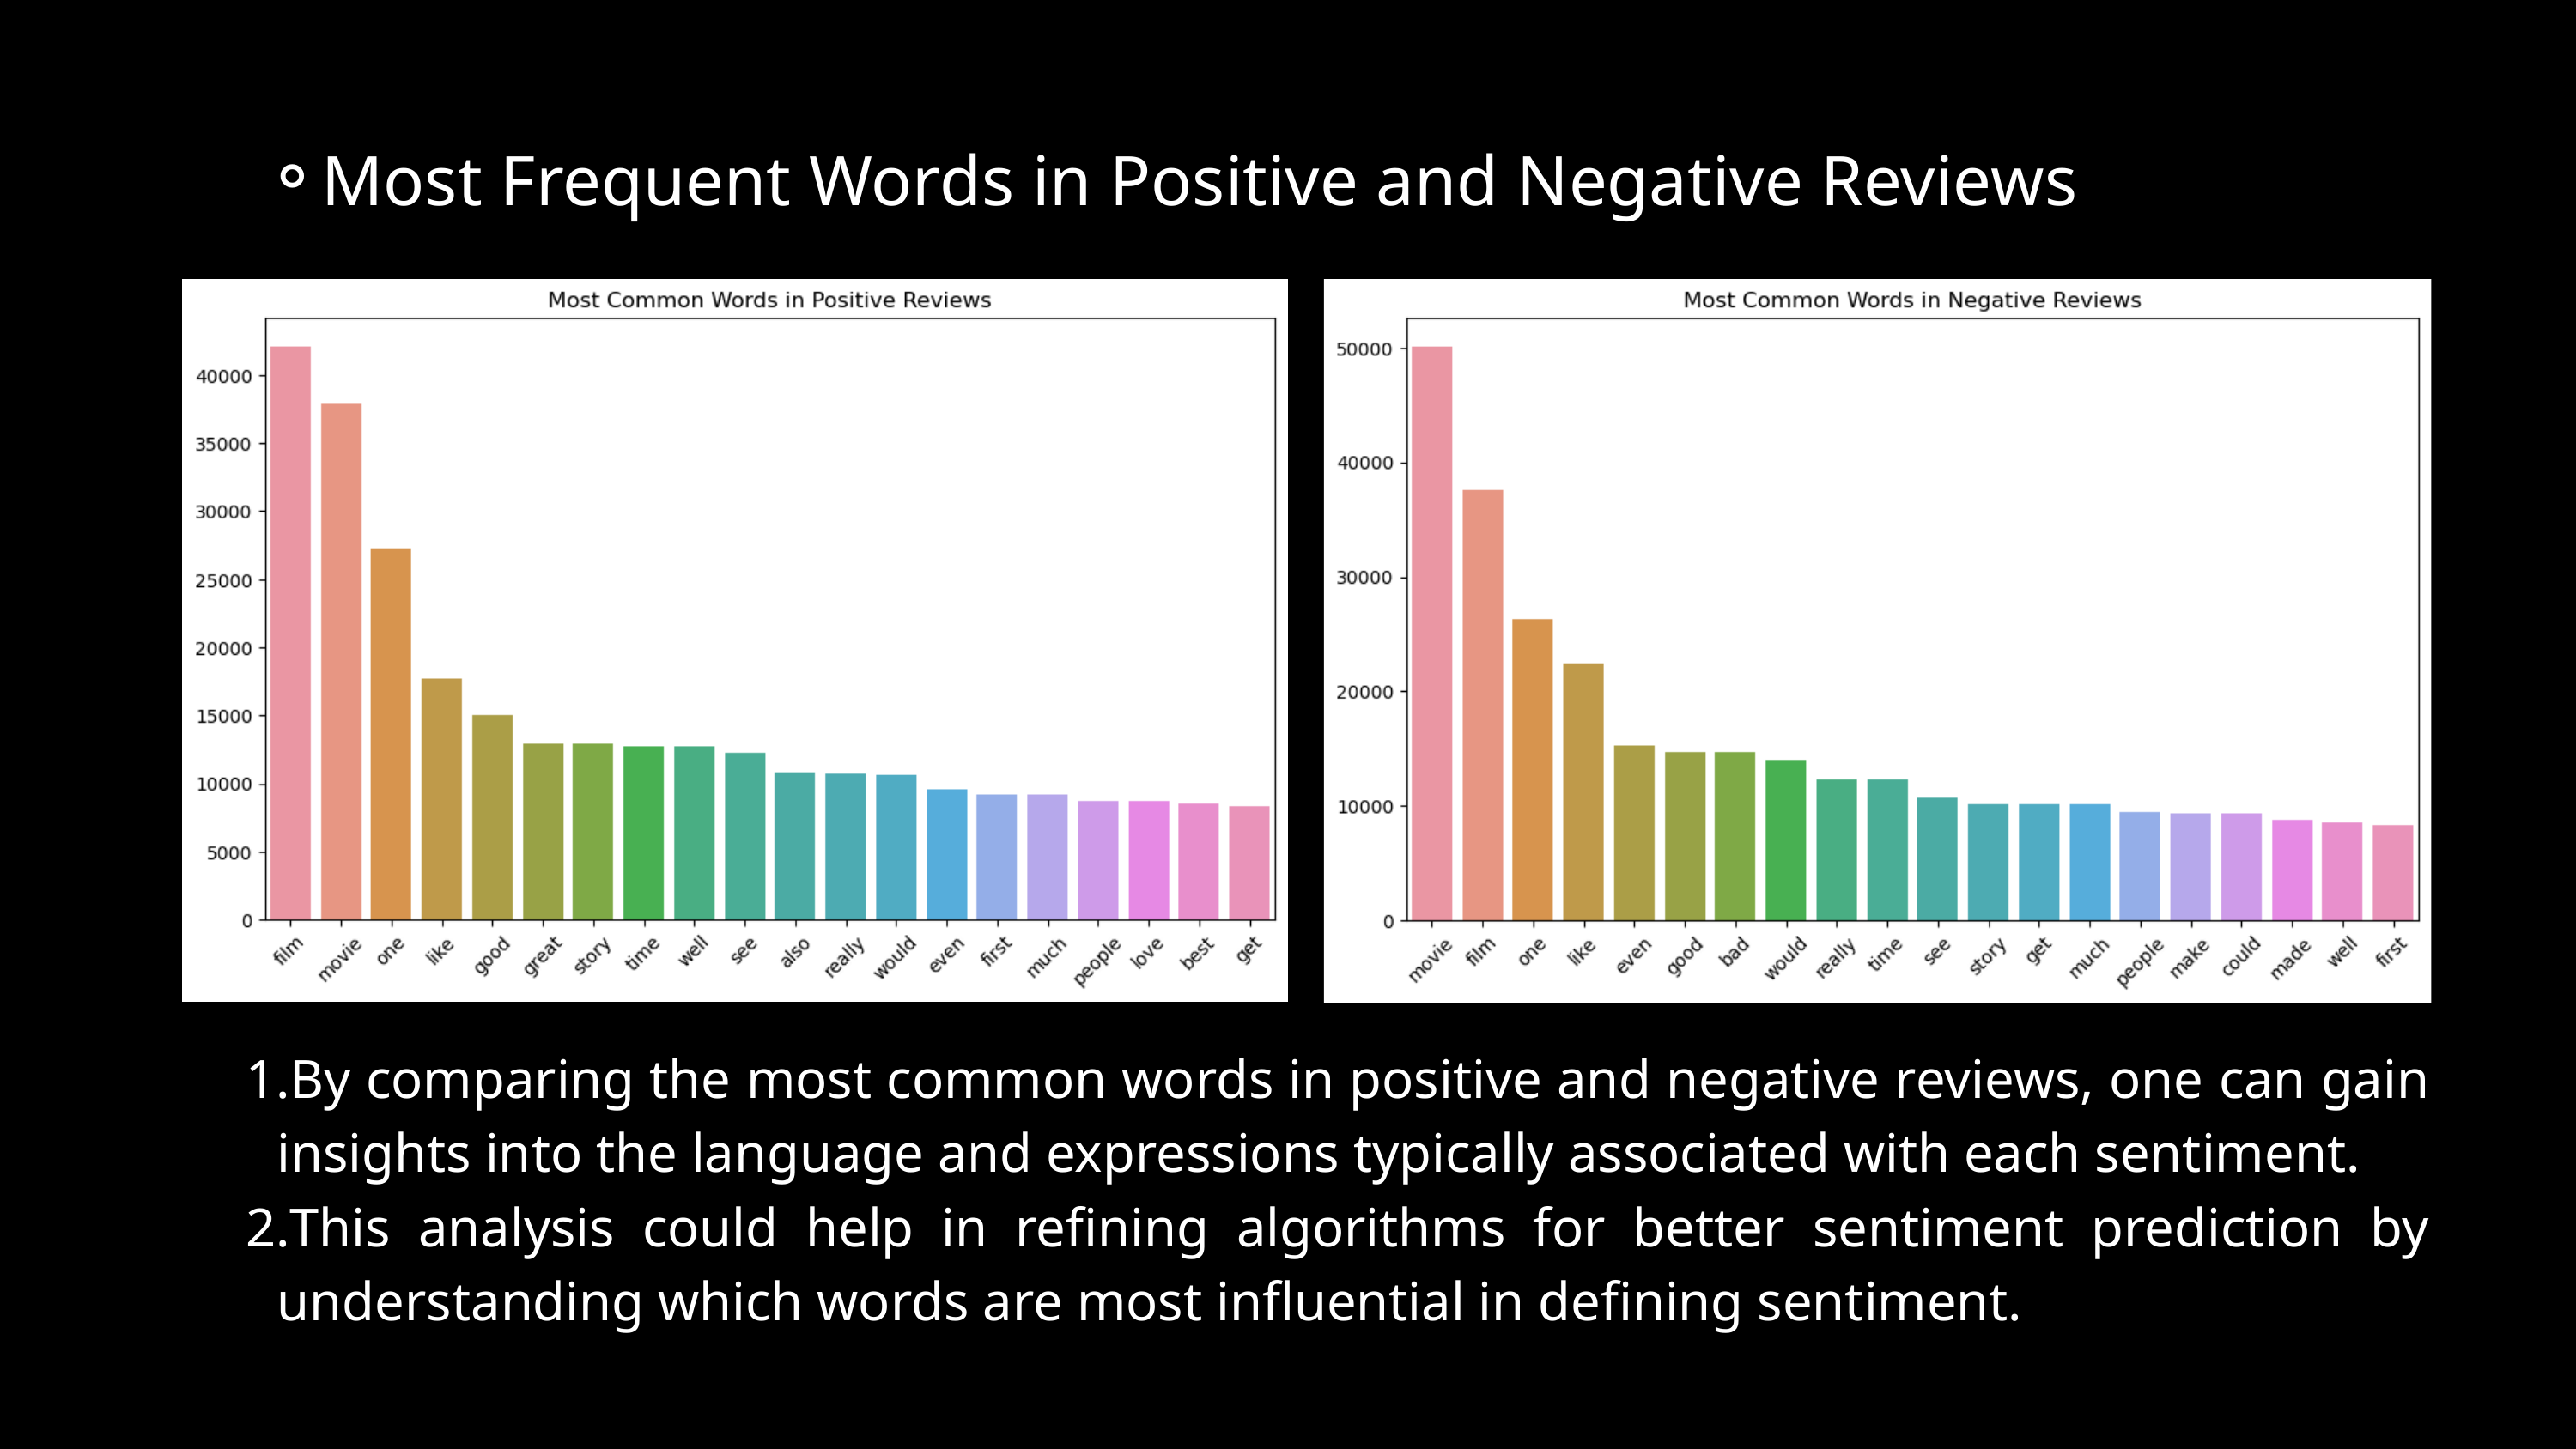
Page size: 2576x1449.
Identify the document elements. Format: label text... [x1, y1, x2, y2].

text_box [181, 278, 1289, 1003]
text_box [1323, 278, 2432, 1003]
text_box By comparing the most common words in positive and negative reviews, one can gain insights into the language and expressions typically associated with each sentiment. This analysis could help in refining algorithms for better sentiment prediction by understanding which words are most influential in defining sentiment. [182, 1034, 2432, 1331]
text_box Most Frequent Words in Positive and Negative Reviews [182, 123, 2432, 220]
